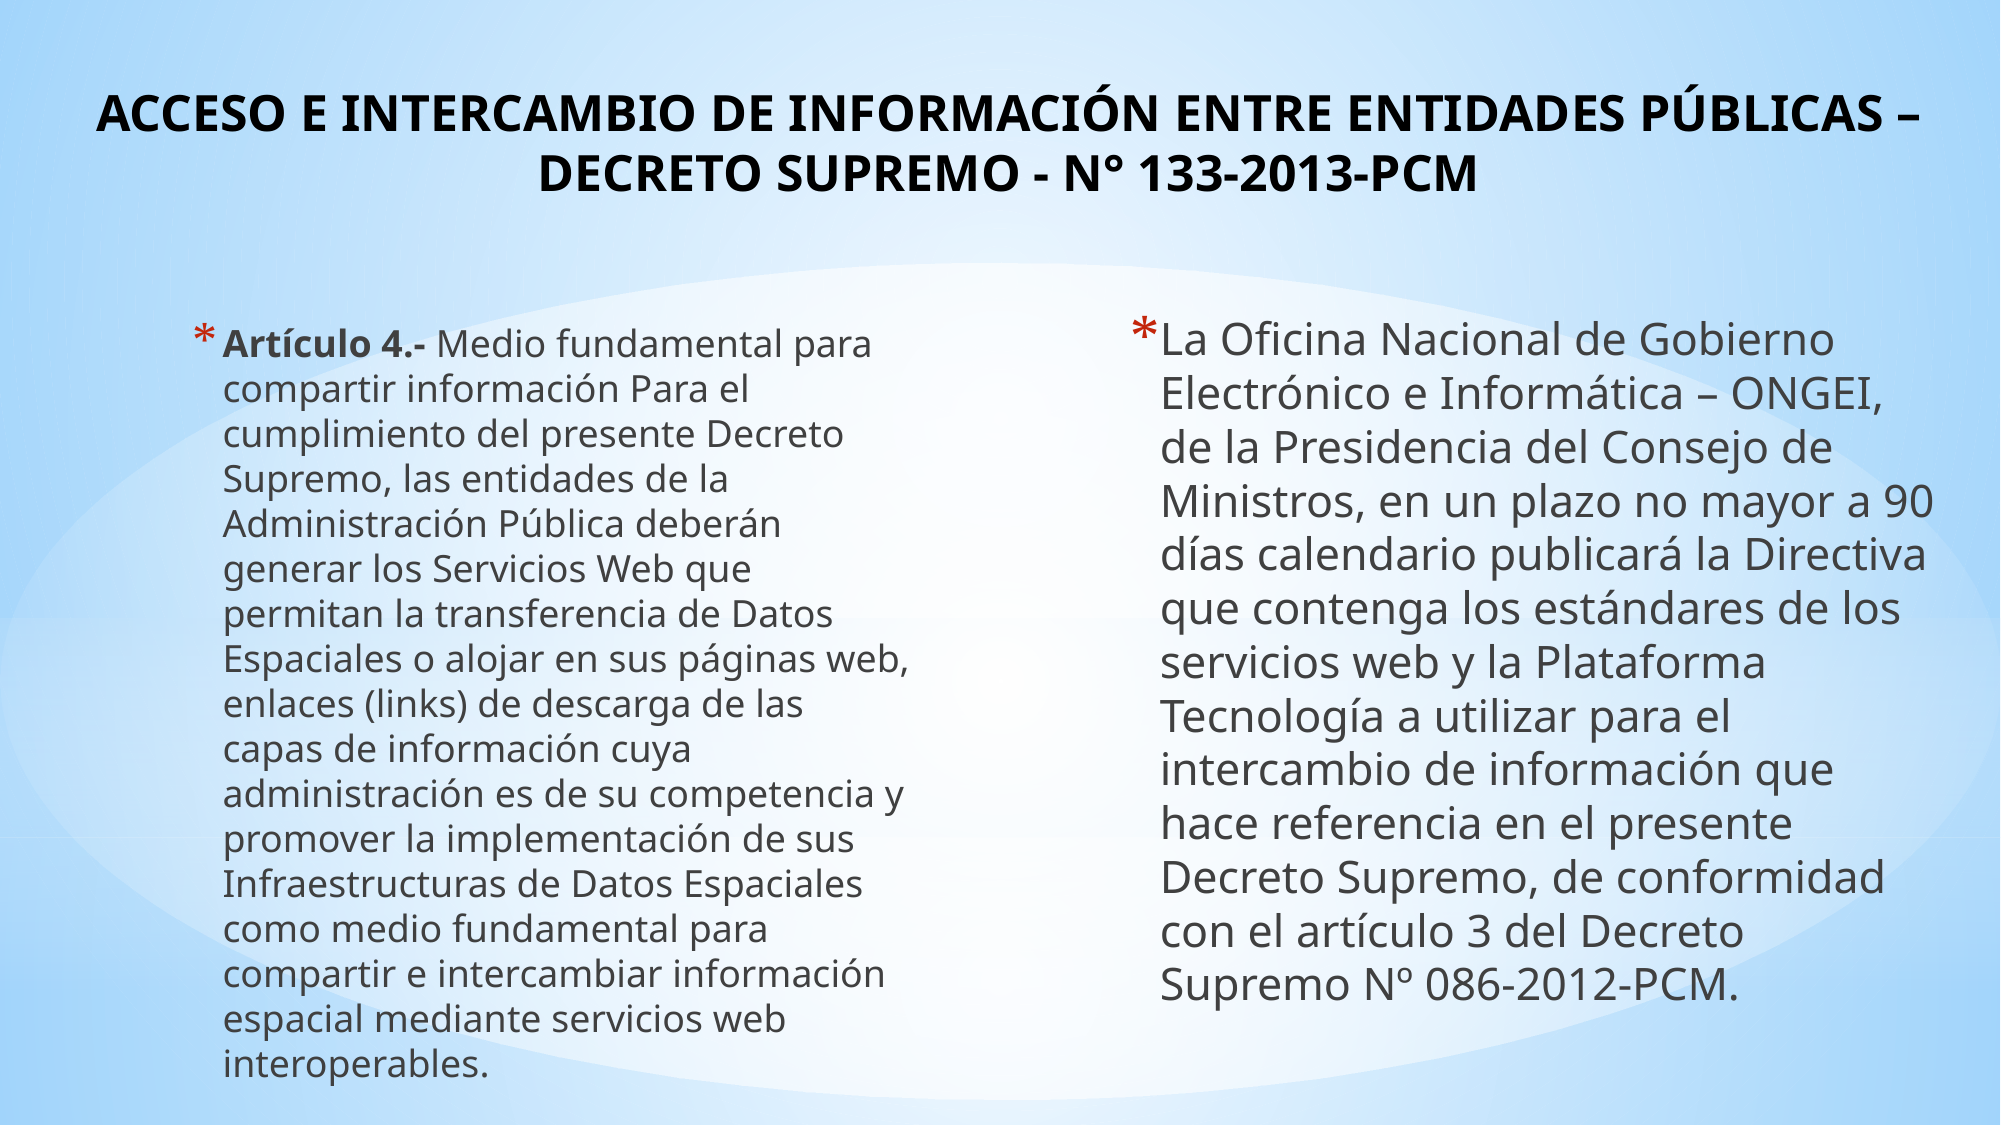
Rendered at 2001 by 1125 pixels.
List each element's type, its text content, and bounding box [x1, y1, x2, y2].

list La Oficina Nacional de Gobierno Electrónico e Informática – ONGEI, de la Presidencia del Consejo de Ministros, en un plazo no mayor a 90 días calendario publicará la Directiva que contenga los estándares de los servicios web y la Plataforma Tecnología a utilizar para el intercambio de información que hace referencia en el presente Decreto Supremo, de conformidad con el artículo 3 del Decreto Supremo Nº 086-2012-PCM. [1107, 303, 1958, 1018]
list Artículo 4.- Medio fundamental para compartir información Para el cumplimiento del presente Decreto Supremo, las entidades de la Administración Pública deberán generar los Servicios Web que permitan la transferencia de Datos Espaciales o alojar en sus páginas web, enlaces (links) de descarga de las capas de información cuya administración es de su competencia y promover la implementación de sus Infraestructuras de Datos Espaciales como medio fundamental para compartir e intercambiar información espacial mediante servicios web interoperables. [170, 311, 930, 968]
title ACCESO E INTERCAMBIO DE INFORMACIÓN ENTRE ENTIDADES PÚBLICAS – DECRETO SUPREMO - N° 133-2013-PCM [18, 73, 2000, 238]
